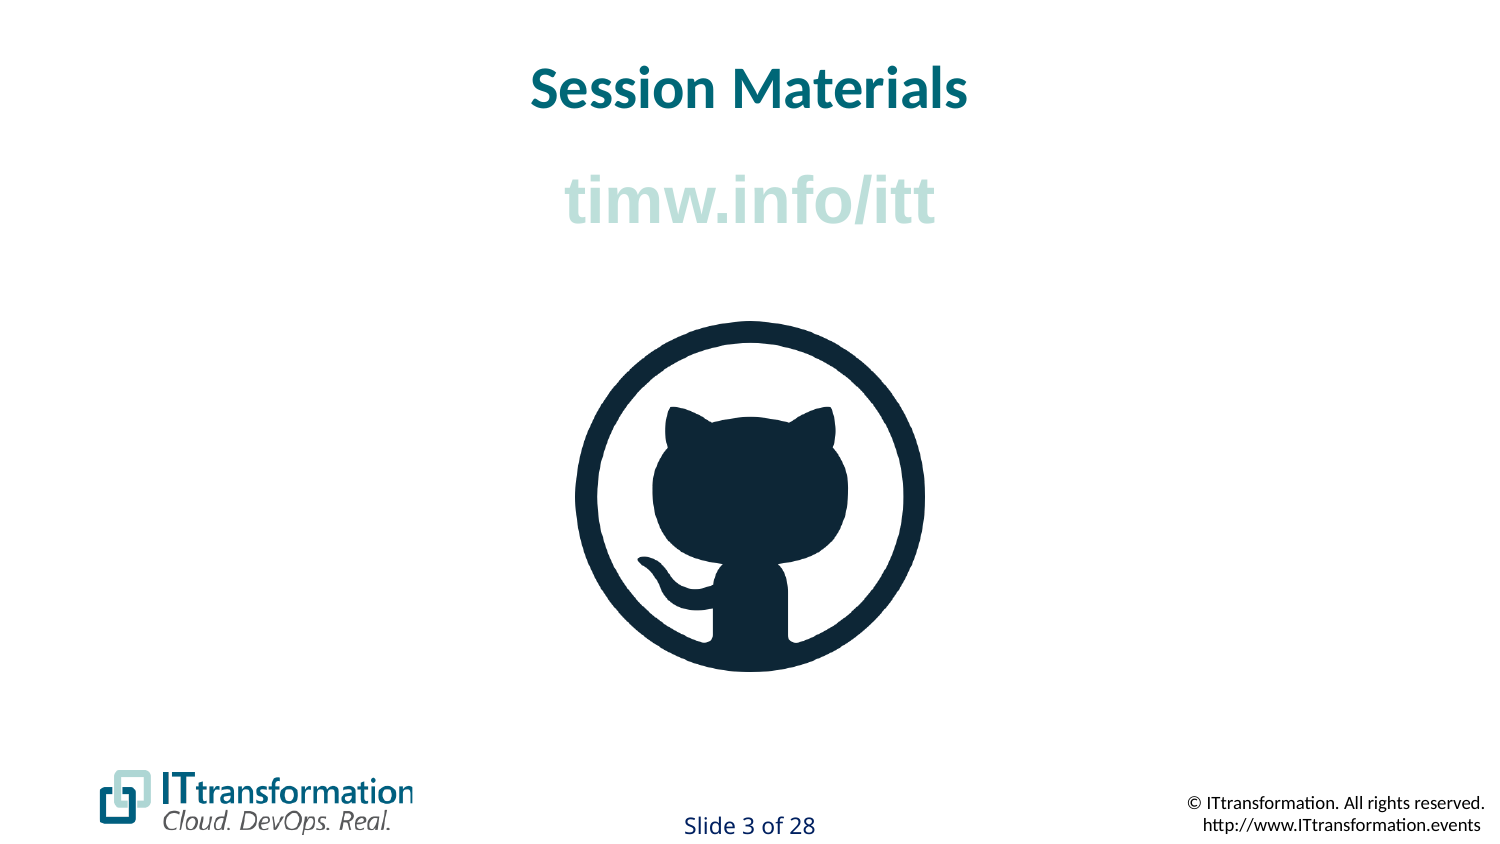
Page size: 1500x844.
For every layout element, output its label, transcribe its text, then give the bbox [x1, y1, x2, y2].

picture [574, 321, 926, 672]
text_box timw.info/itt [0, 149, 1500, 245]
title Session Materials [74, 37, 1426, 132]
